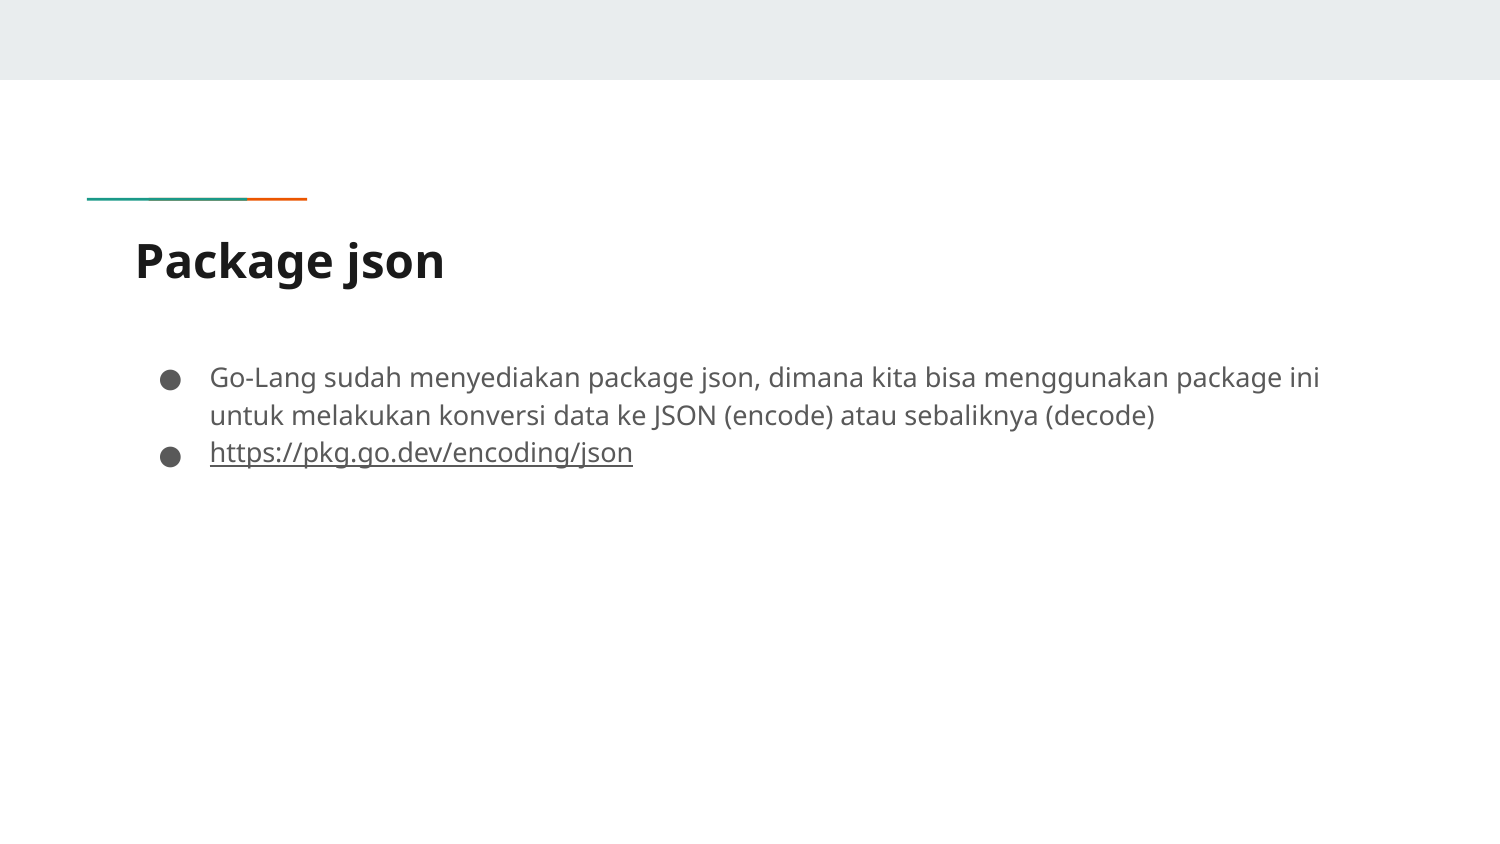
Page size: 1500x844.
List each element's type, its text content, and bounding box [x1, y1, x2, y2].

list Go-Lang sudah menyediakan package json, dimana kita bisa menggunakan package ini untuk melakukan konversi data ke JSON (encode) atau sebaliknya (decode) https://pkg.go.dev/encoding/json [119, 341, 1381, 712]
title Package json [119, 216, 1381, 305]
